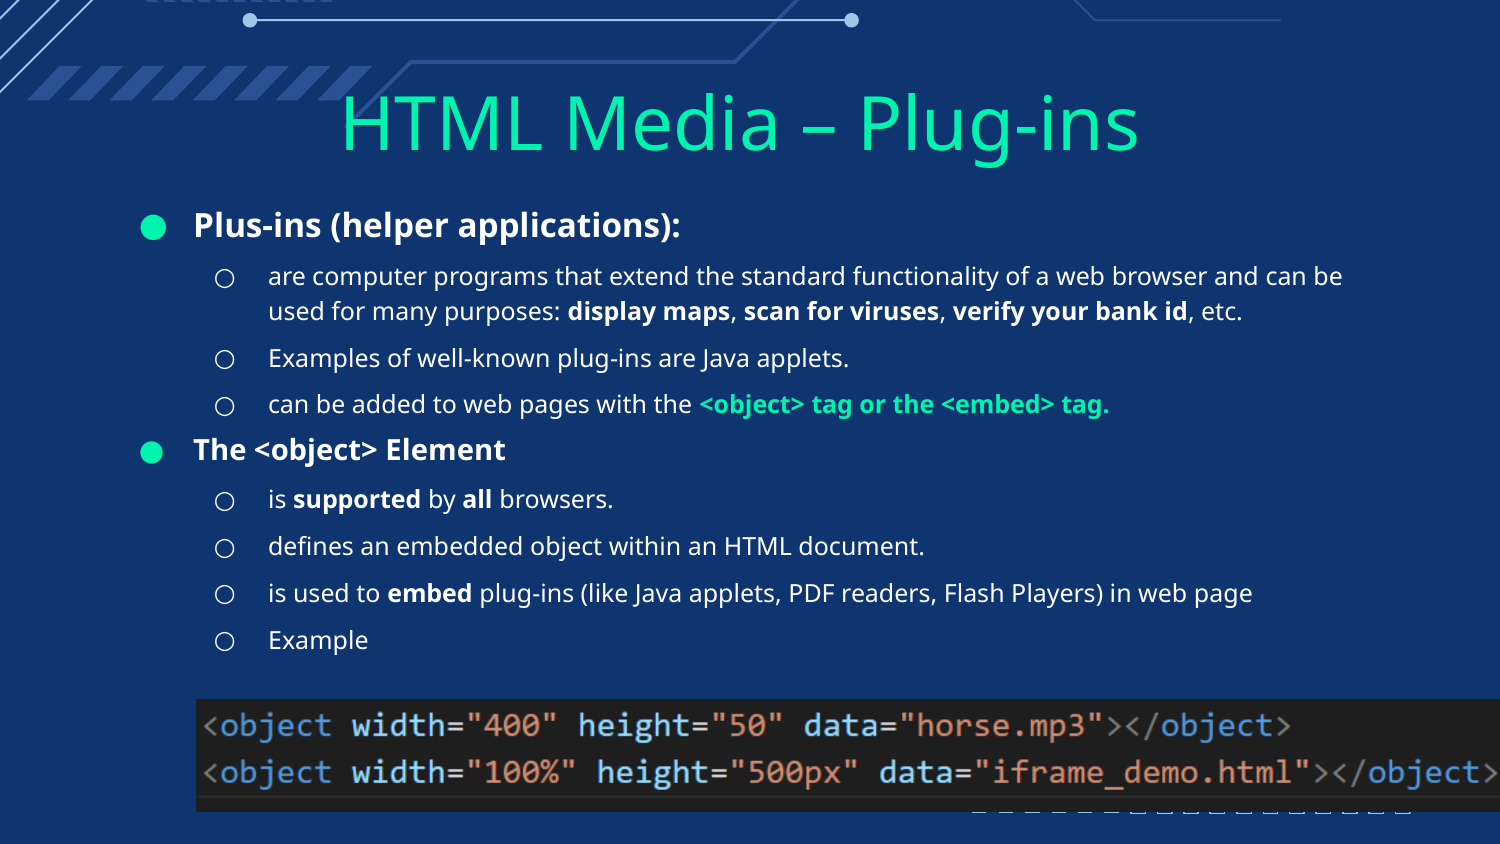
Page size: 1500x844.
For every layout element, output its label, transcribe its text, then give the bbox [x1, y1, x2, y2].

list Plus-ins (helper applications): are computer programs that extend the standard functionality of a web browser and can be used for many purposes: display maps, scan for viruses, verify your bank id, etc. Examples of well-known plug-ins are Java applets. can be added to web pages with the <object> tag or the <embed> tag. The <object> Element is supported by all browsers. defines an embedded object within an HTML document. is used to embed plug-ins (like Java applets, PDF readers, Flash Players) in web page Example [118, 203, 1382, 750]
title HTML Media – Plug-ins [118, 75, 1382, 156]
picture [196, 699, 1500, 813]
